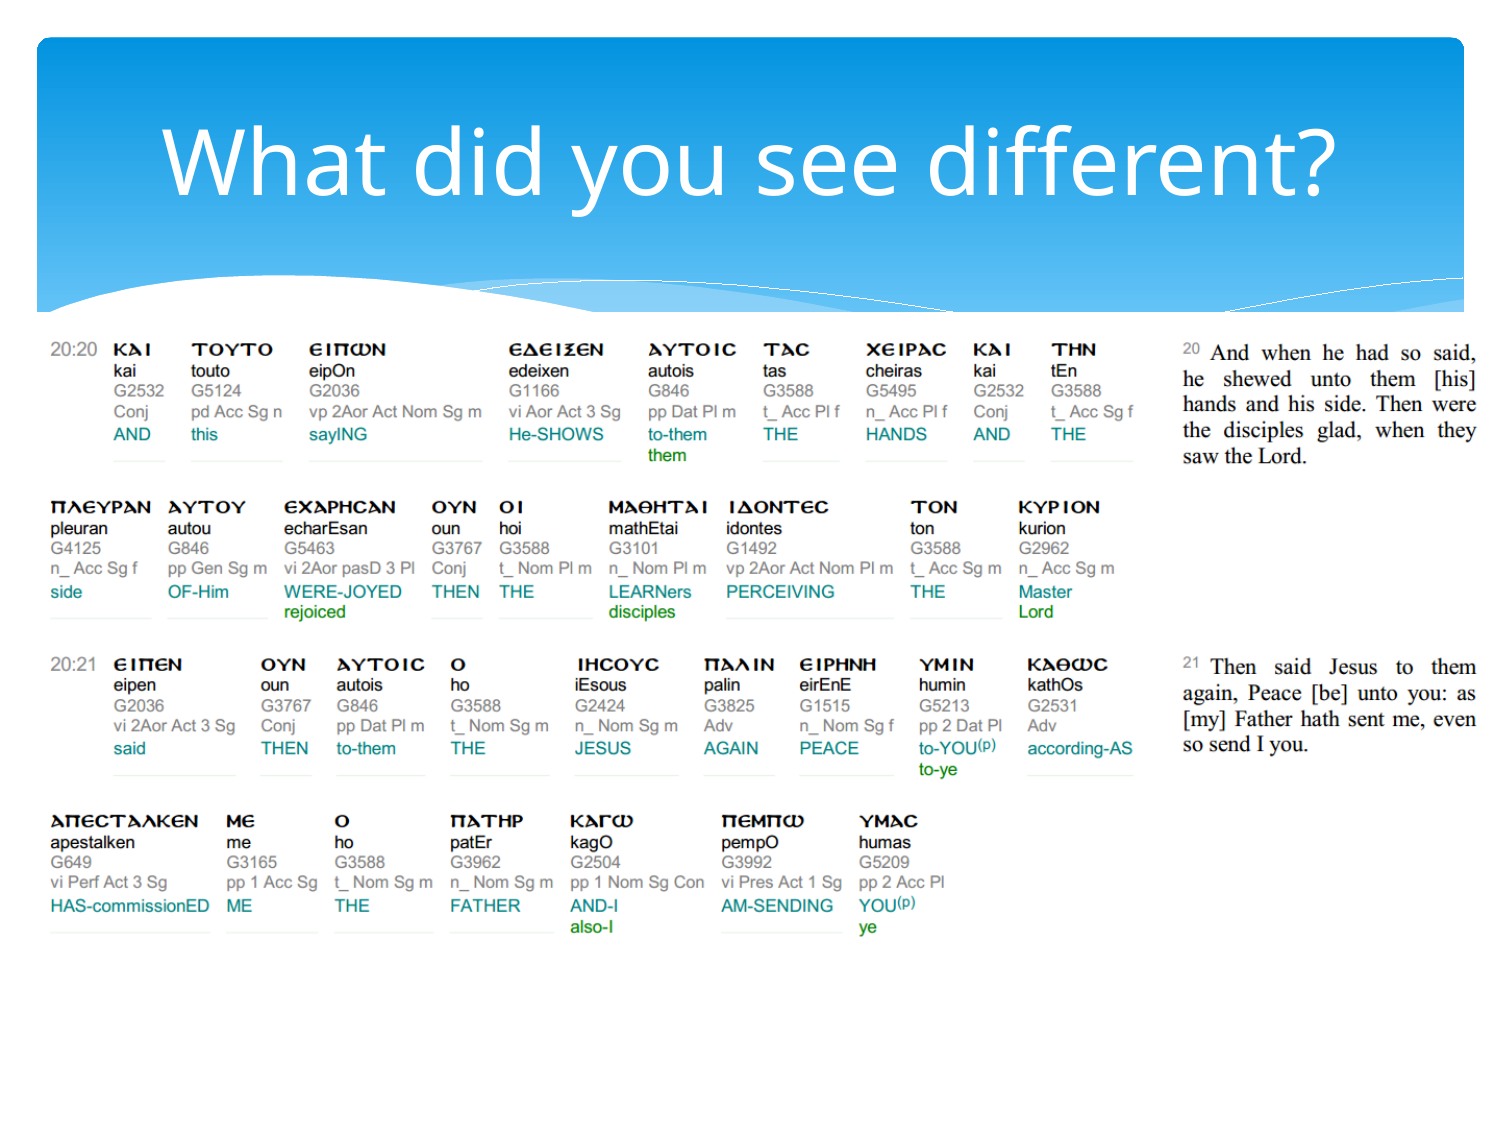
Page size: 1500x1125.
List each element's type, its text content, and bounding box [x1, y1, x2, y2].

picture [0, 312, 1494, 940]
title What did you see different? [75, 55, 1425, 261]
